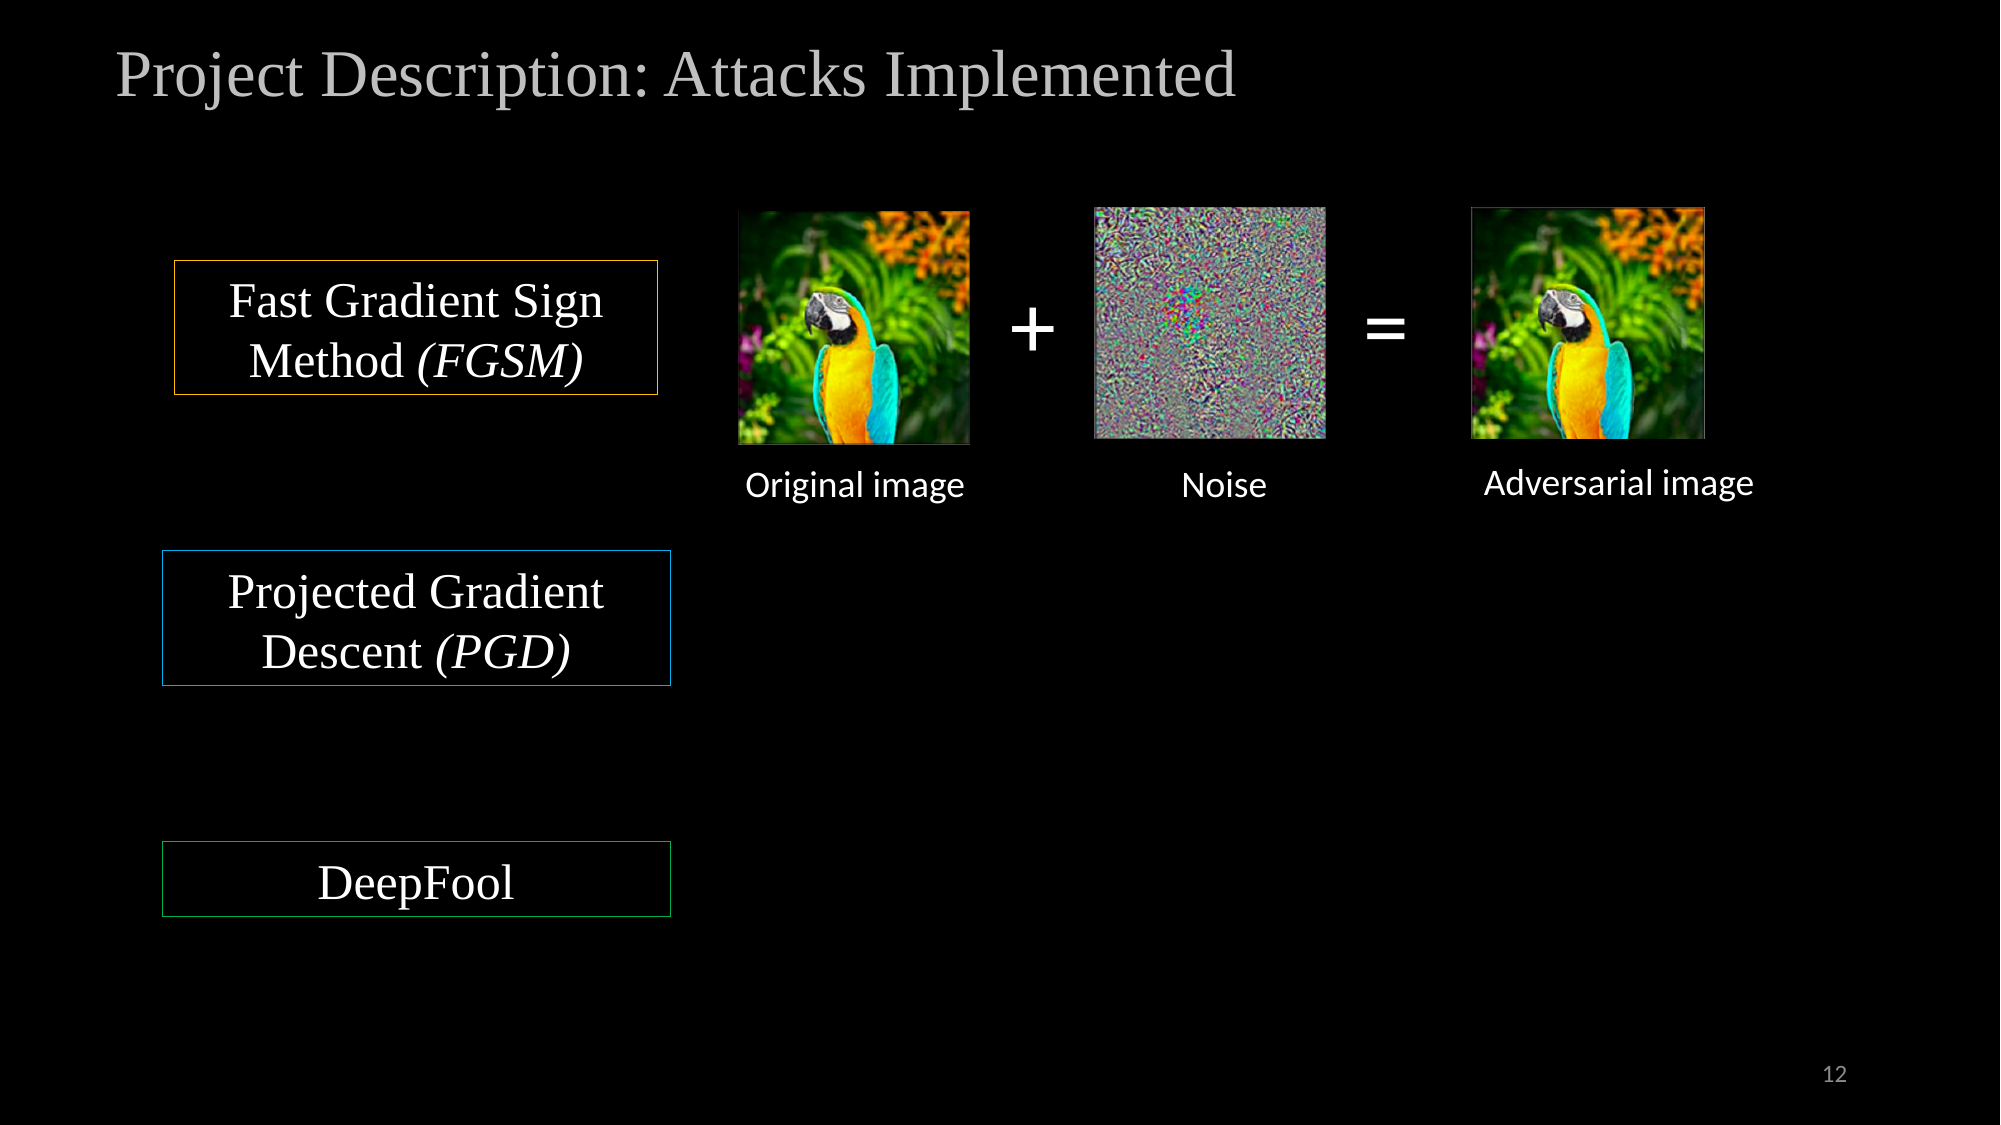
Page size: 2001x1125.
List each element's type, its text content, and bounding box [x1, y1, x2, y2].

picture [1471, 207, 1705, 439]
picture [738, 211, 970, 445]
text_box Projected Gradient Descent (PGD) [162, 550, 671, 686]
text_box Noise [1166, 452, 1283, 513]
slide_number 12 [1412, 1042, 1863, 1103]
text_box Fast Gradient Sign Method (FGSM) [174, 260, 658, 395]
text_box Adversarial image [1468, 450, 1770, 511]
title Project Description: Attacks Implemented [100, 46, 1750, 119]
text_box = [1349, 259, 1425, 385]
picture [1094, 207, 1326, 439]
text_box DeepFool [162, 841, 671, 917]
text_box + [995, 259, 1072, 385]
text_box Original image [730, 452, 981, 513]
